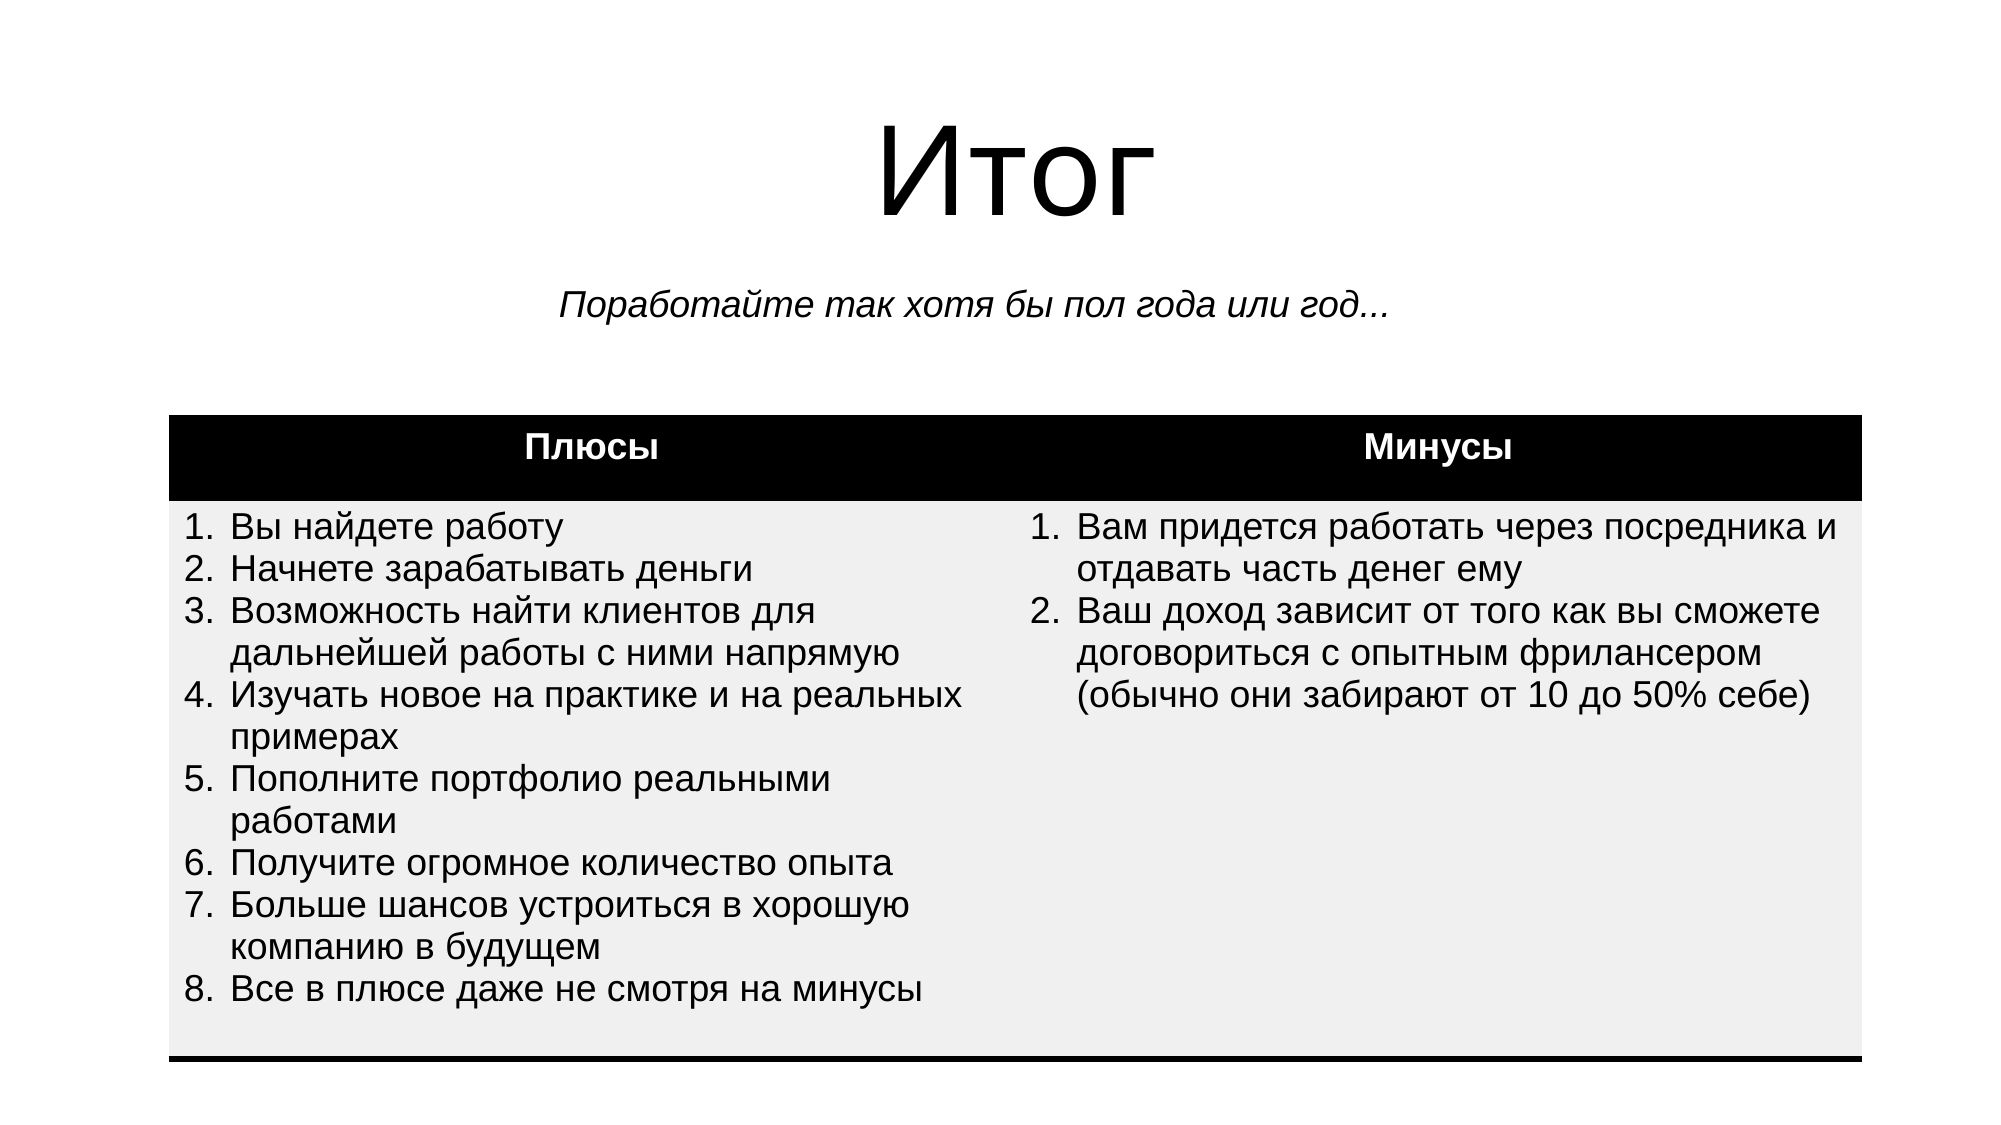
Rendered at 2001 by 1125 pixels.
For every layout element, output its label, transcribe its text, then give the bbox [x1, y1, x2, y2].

title Итог [543, 54, 1487, 250]
table_cell Вам придется работать через посредника и отдавать часть денег ему Ваш доход зависит от того как вы сможете договориться с опытным фрилансером (обычно они забирают от 10 до 50% себе) [1015, 501, 1862, 1056]
text_box Поработайте так хотя бы пол года или год... [543, 272, 1487, 333]
table_header Плюсы [169, 420, 1015, 495]
table_cell Вы найдете работу Начнете зарабатывать деньги Возможность найти клиентов для дальнейшей работы с ними напрямую Изучать новое на практике и на реальных примерах Пополните портфолио реальными работами Получите огромное количество опыта Больше шансов устроиться в хорошую компанию в будущем Все в плюсе даже не смотря на минусы [169, 501, 1015, 1056]
table_header Минусы [1015, 420, 1862, 495]
